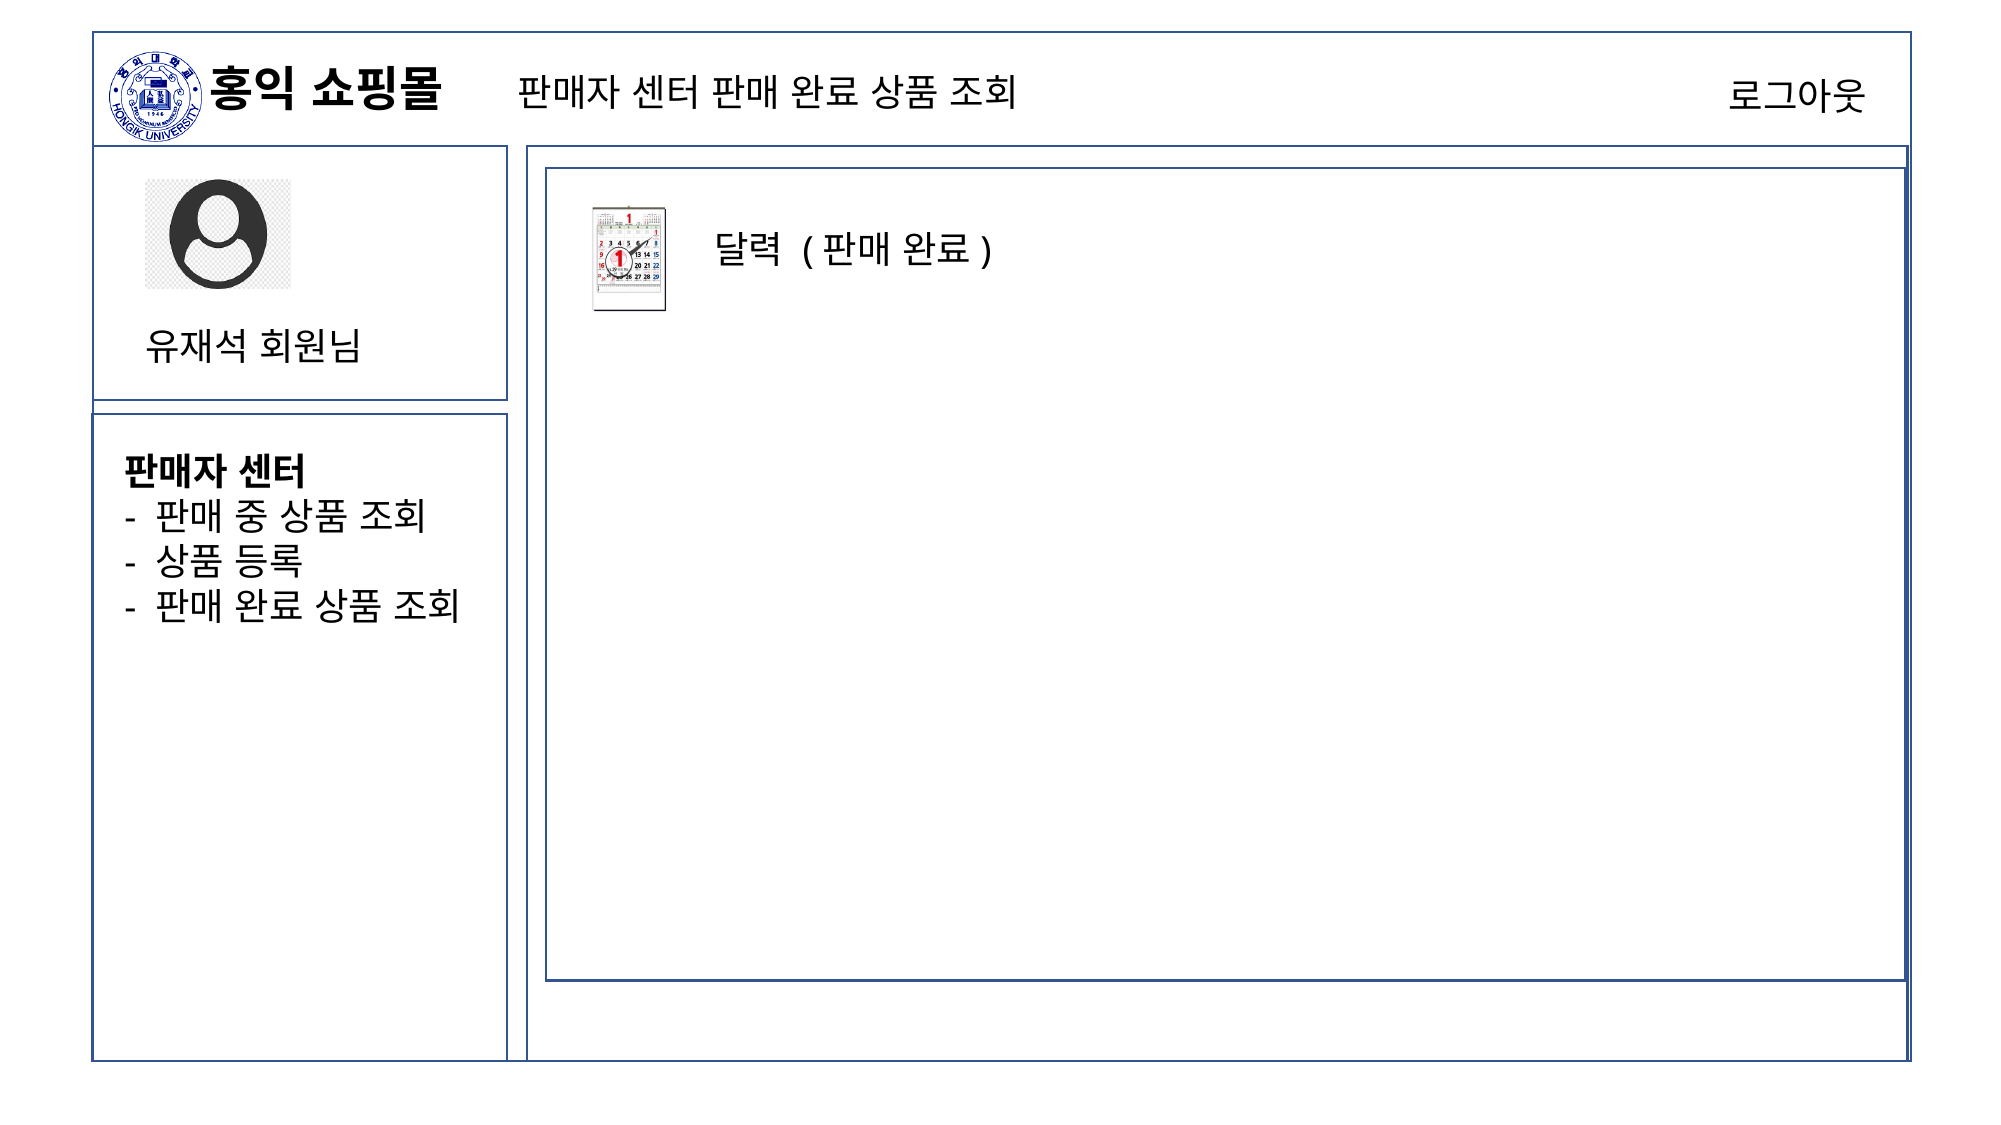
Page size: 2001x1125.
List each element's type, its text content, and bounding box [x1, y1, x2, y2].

text_box [92, 31, 1912, 1062]
text_box [92, 145, 508, 401]
picture [572, 203, 683, 315]
text_box 로그아웃 [1713, 65, 1907, 126]
text_box 판매자 센터 - 판매 중 상품 조회 - 상품 등록 - 판매 완료 상품 조회 [109, 440, 528, 636]
text_box [526, 145, 1909, 1062]
text_box [545, 167, 1906, 982]
text_box 달력 (판매 완료) [699, 218, 1454, 279]
picture [145, 179, 291, 289]
picture [109, 51, 202, 142]
text_box [91, 413, 508, 1062]
text_box 유재석 회원님 [130, 315, 527, 376]
